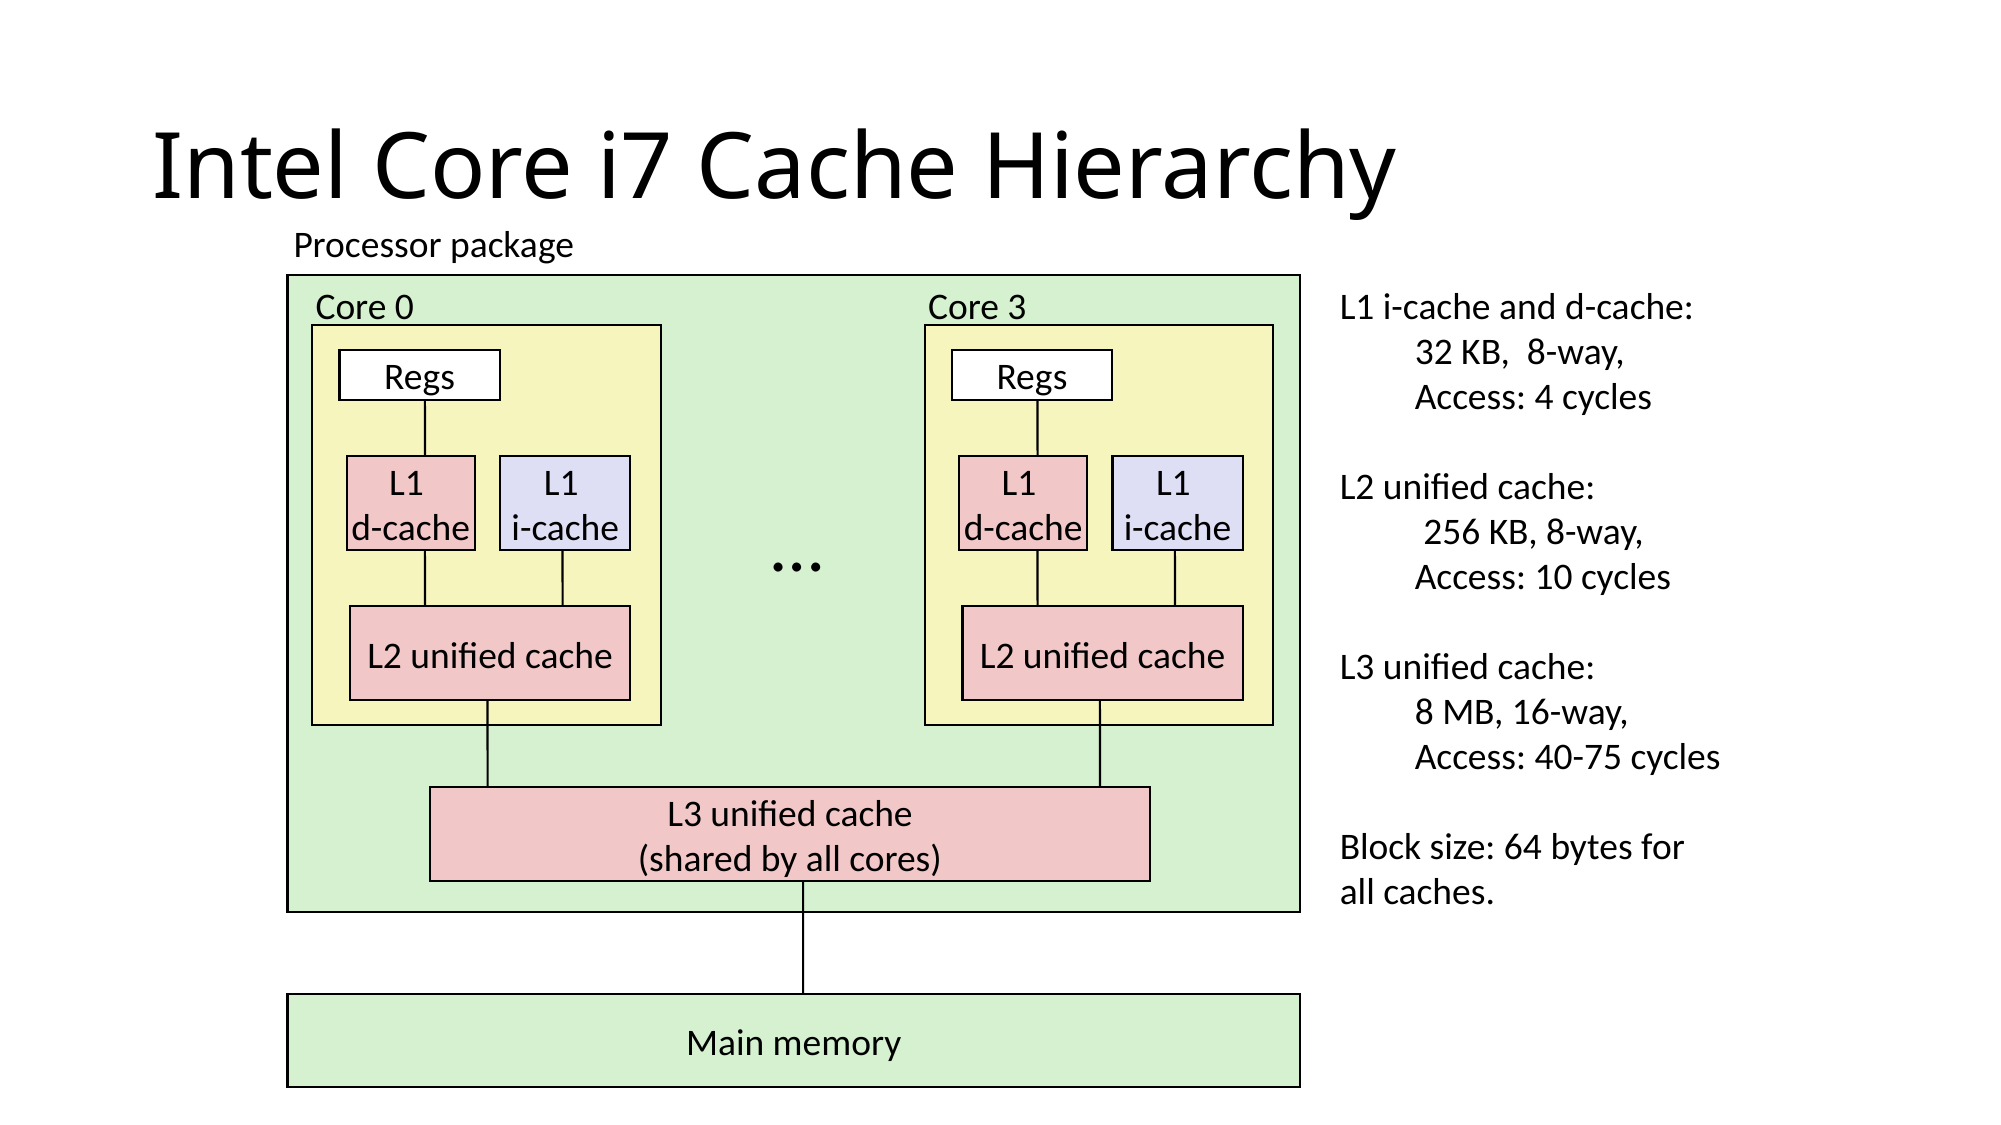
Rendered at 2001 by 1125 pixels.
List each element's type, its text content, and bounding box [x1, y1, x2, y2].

text_box L3 unified cache (shared by all cores) [430, 787, 1150, 882]
text_box L1 i-cache [1112, 456, 1243, 550]
text_box L1 d-cache [959, 456, 1088, 550]
text_box L1 d-cache [346, 456, 475, 550]
text_box [287, 278, 803, 913]
text_box L2 unified cache [962, 606, 1243, 700]
text_box [312, 324, 661, 725]
text_box Regs [952, 350, 1113, 400]
text_box [430, 278, 1300, 913]
text_box Main memory [287, 993, 1300, 1088]
text_box Core 3 [913, 274, 1042, 335]
text_box … [737, 489, 857, 595]
text_box [924, 324, 1274, 725]
text_box L2 unified cache [350, 606, 631, 700]
text_box L1 i-cache [500, 456, 631, 550]
text_box Regs [339, 350, 500, 400]
text_box L1 i-cache and d-cache: 32 KB, 8-way, Access: 4 cycles L2 unified cache: 256 KB, 8-way, Access: 10 cycles L3 unified cache: 8 MB, 16-way, Access: 40-75 cycles Block size: 64 bytes for all caches. [1325, 274, 1738, 920]
text_box Core 0 [300, 274, 430, 335]
text_box Processor package [278, 212, 590, 273]
title Intel Core i7 Cache Hierarchy [137, 59, 1863, 278]
